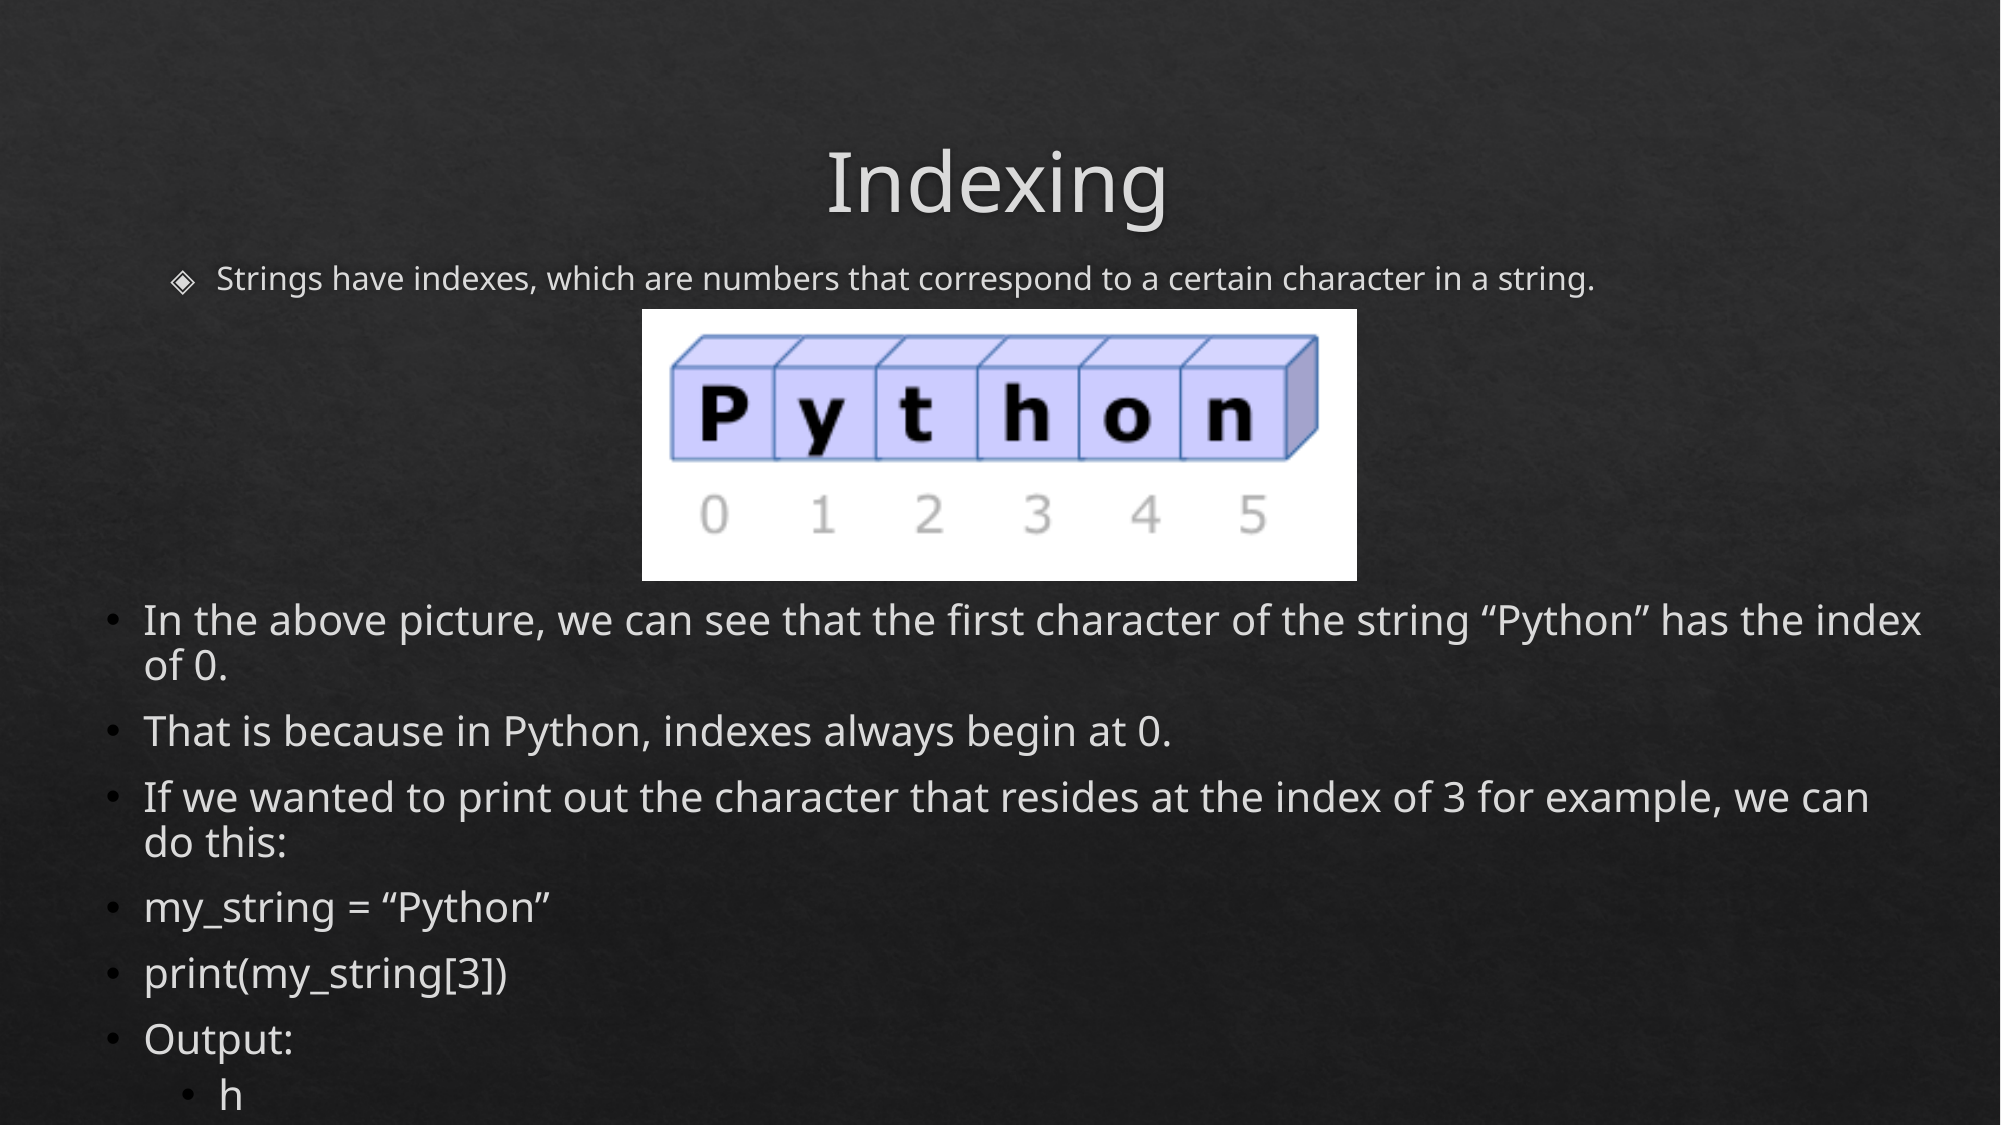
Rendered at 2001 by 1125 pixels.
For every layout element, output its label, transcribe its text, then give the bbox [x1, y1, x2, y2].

title Indexing [149, 99, 1849, 245]
text_box In the above picture, we can see that the first character of the string “Python” has the index of 0. That is because in Python, indexes always begin at 0. If we wanted to print out the character that resides at the index of 3 for example, we can do this: my_string = “Python” print(my_string[3]) Output: h [90, 591, 1940, 1125]
list Strings have indexes, which are numbers that correspond to a certain character in a string. [149, 250, 1849, 327]
picture [0, 0, 2001, 1125]
